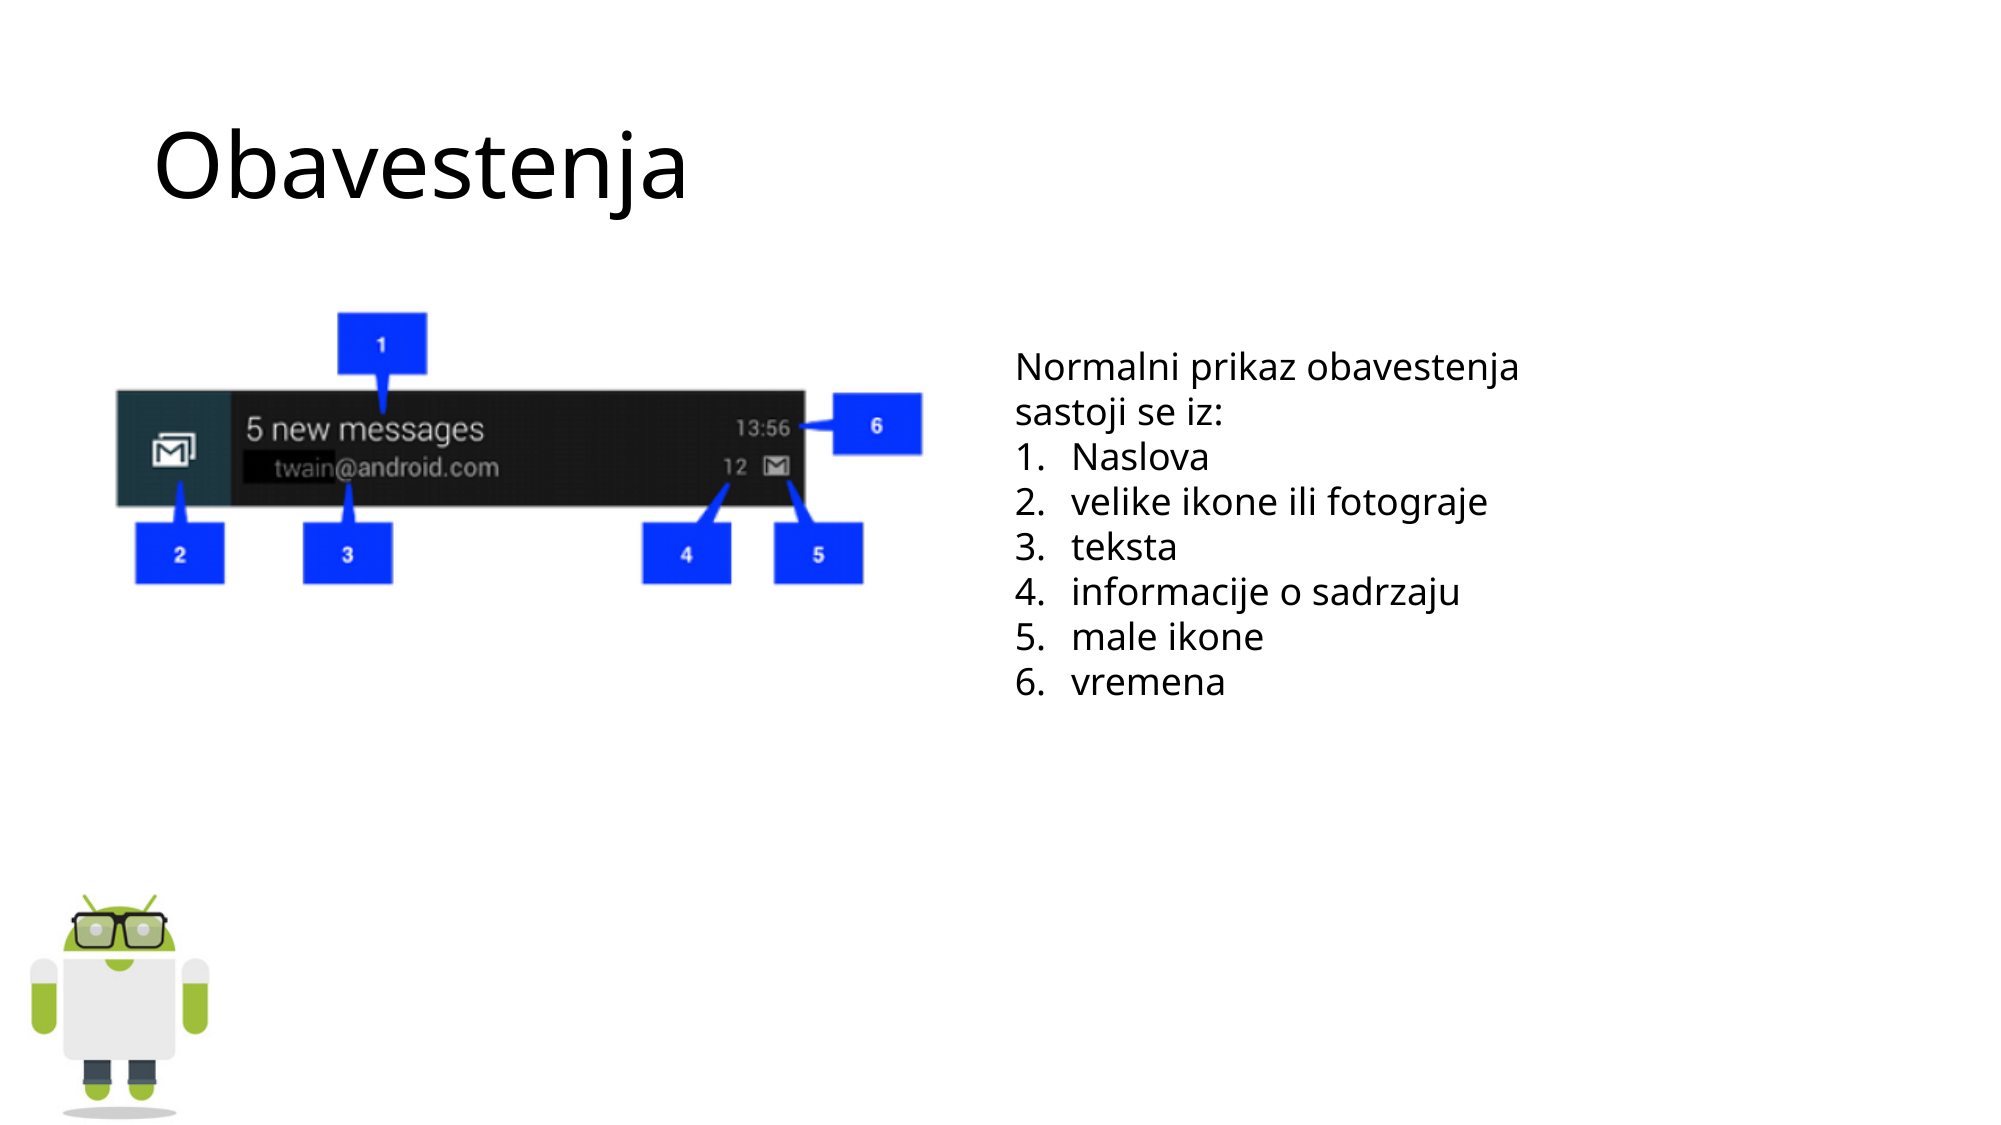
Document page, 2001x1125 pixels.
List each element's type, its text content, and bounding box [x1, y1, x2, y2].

title Obavestenja [137, 59, 1863, 278]
picture [0, 885, 240, 1125]
text_box Normalni prikaz obavestenja sastoji se iz: Naslova velike ikone ili fotograje teksta informacije o sadrzaju male ikone vremena Gracki [999, 335, 2000, 731]
picture [92, 277, 938, 612]
